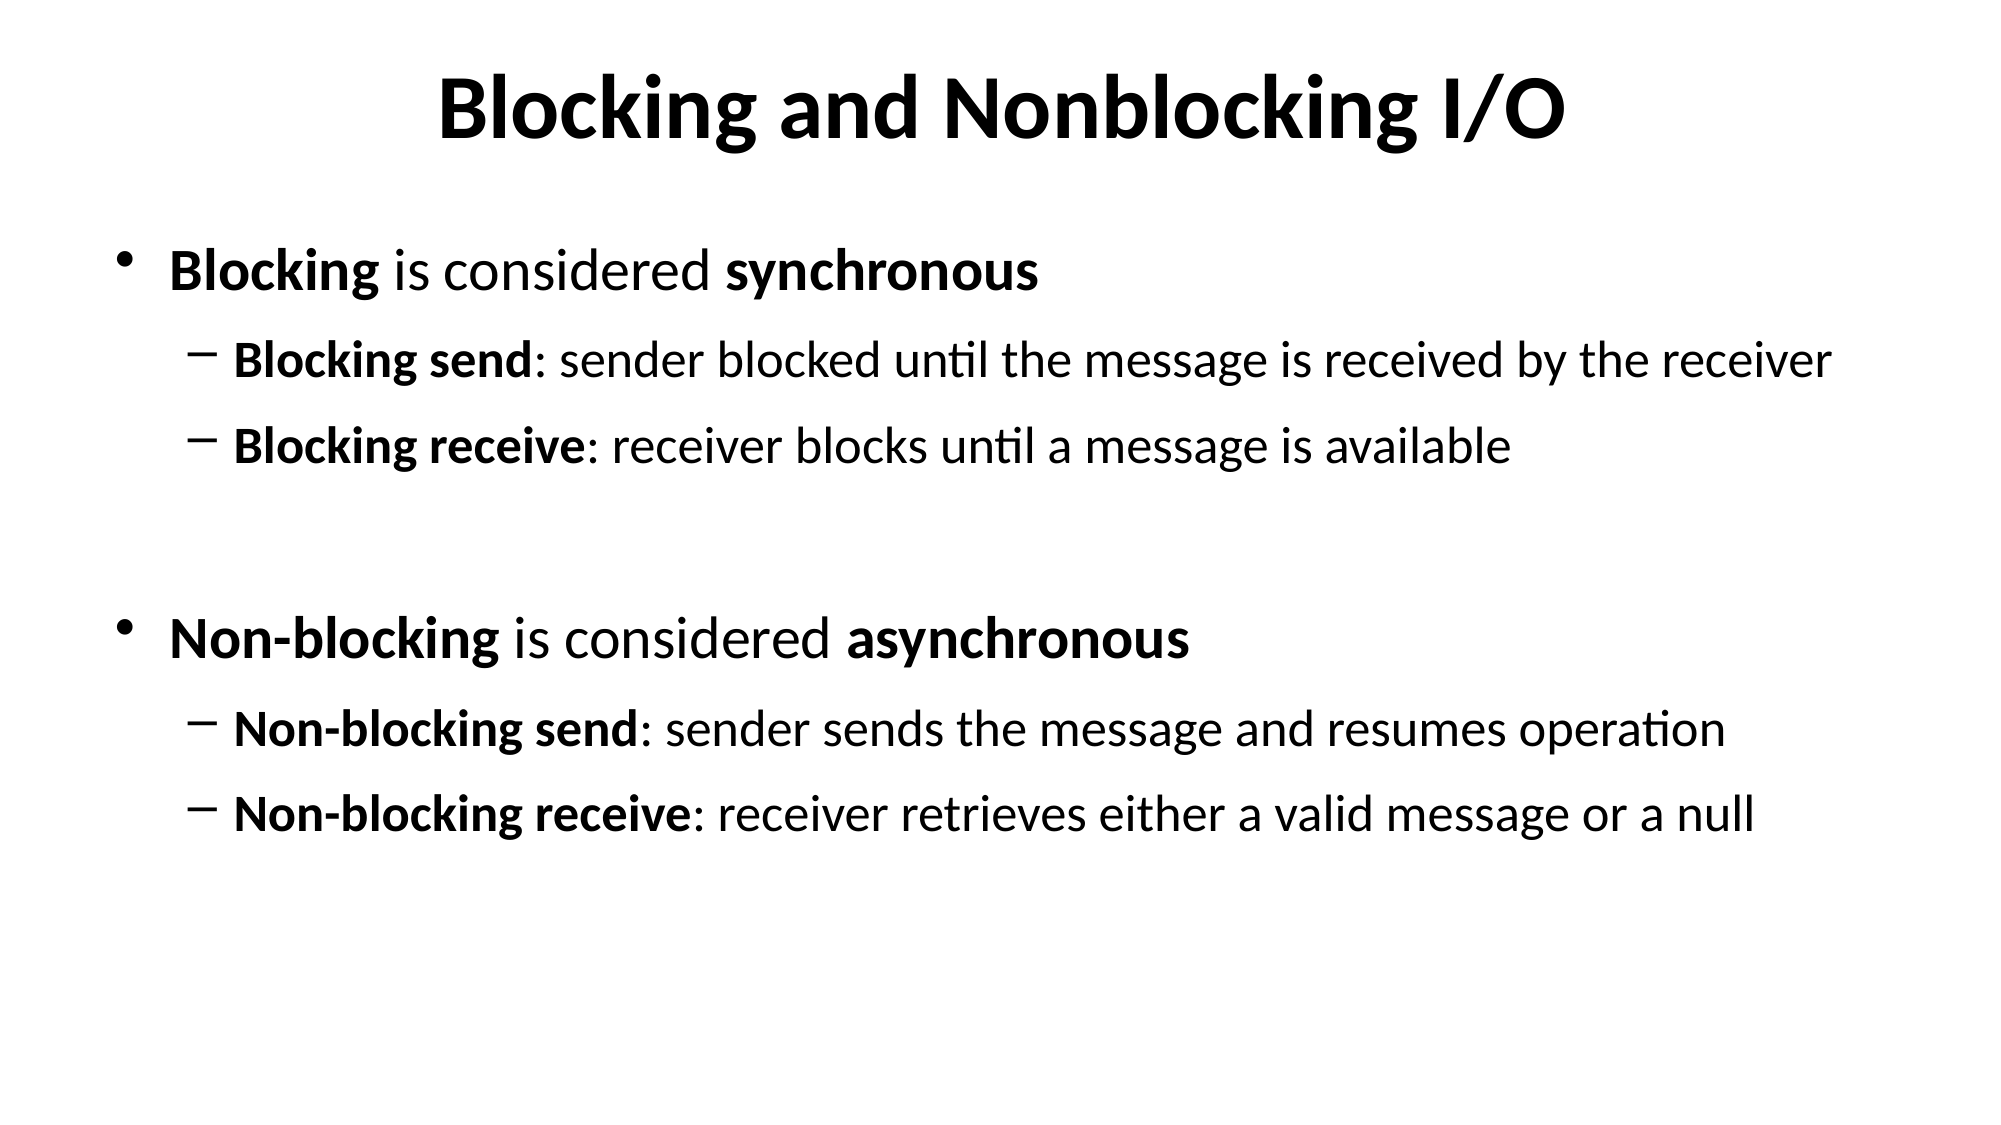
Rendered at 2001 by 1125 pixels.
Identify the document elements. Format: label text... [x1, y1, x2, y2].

list Blocking is considered synchronous Blocking send: sender blocked until the message is received by the receiver Blocking receive: receiver blocks until a message is available Non-blocking is considered asynchronous Non-blocking send: sender sends the message and resumes operation Non-blocking receive: receiver retrieves either a valid message or a null [99, 207, 1901, 1006]
title Blocking and Nonblocking I/O [102, 7, 1903, 196]
